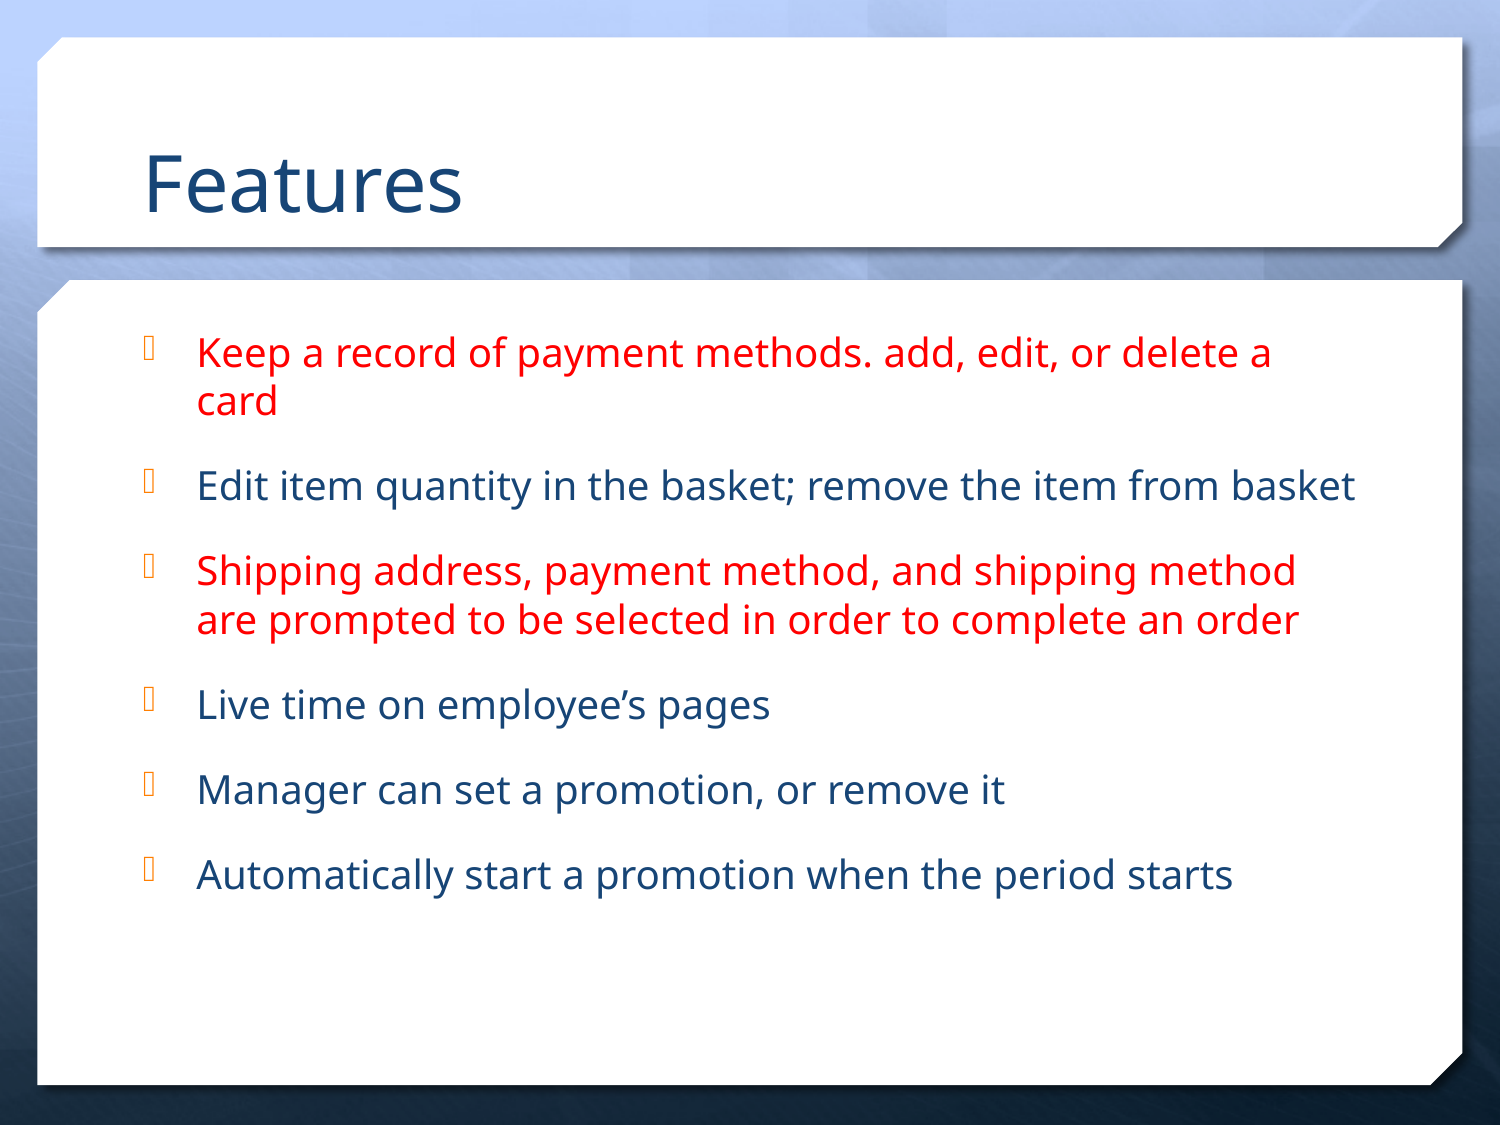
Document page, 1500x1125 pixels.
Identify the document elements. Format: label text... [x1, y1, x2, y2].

title Features [127, 48, 1372, 236]
list Keep a record of payment methods. add, edit, or delete a card Edit item quantity in the basket; remove the item from basket Shipping address, payment method, and shipping method are prompted to be selected in order to complete an order Live time on employee’s pages Manager can set a promotion, or remove it Automatically start a promotion when the period starts [127, 319, 1372, 978]
